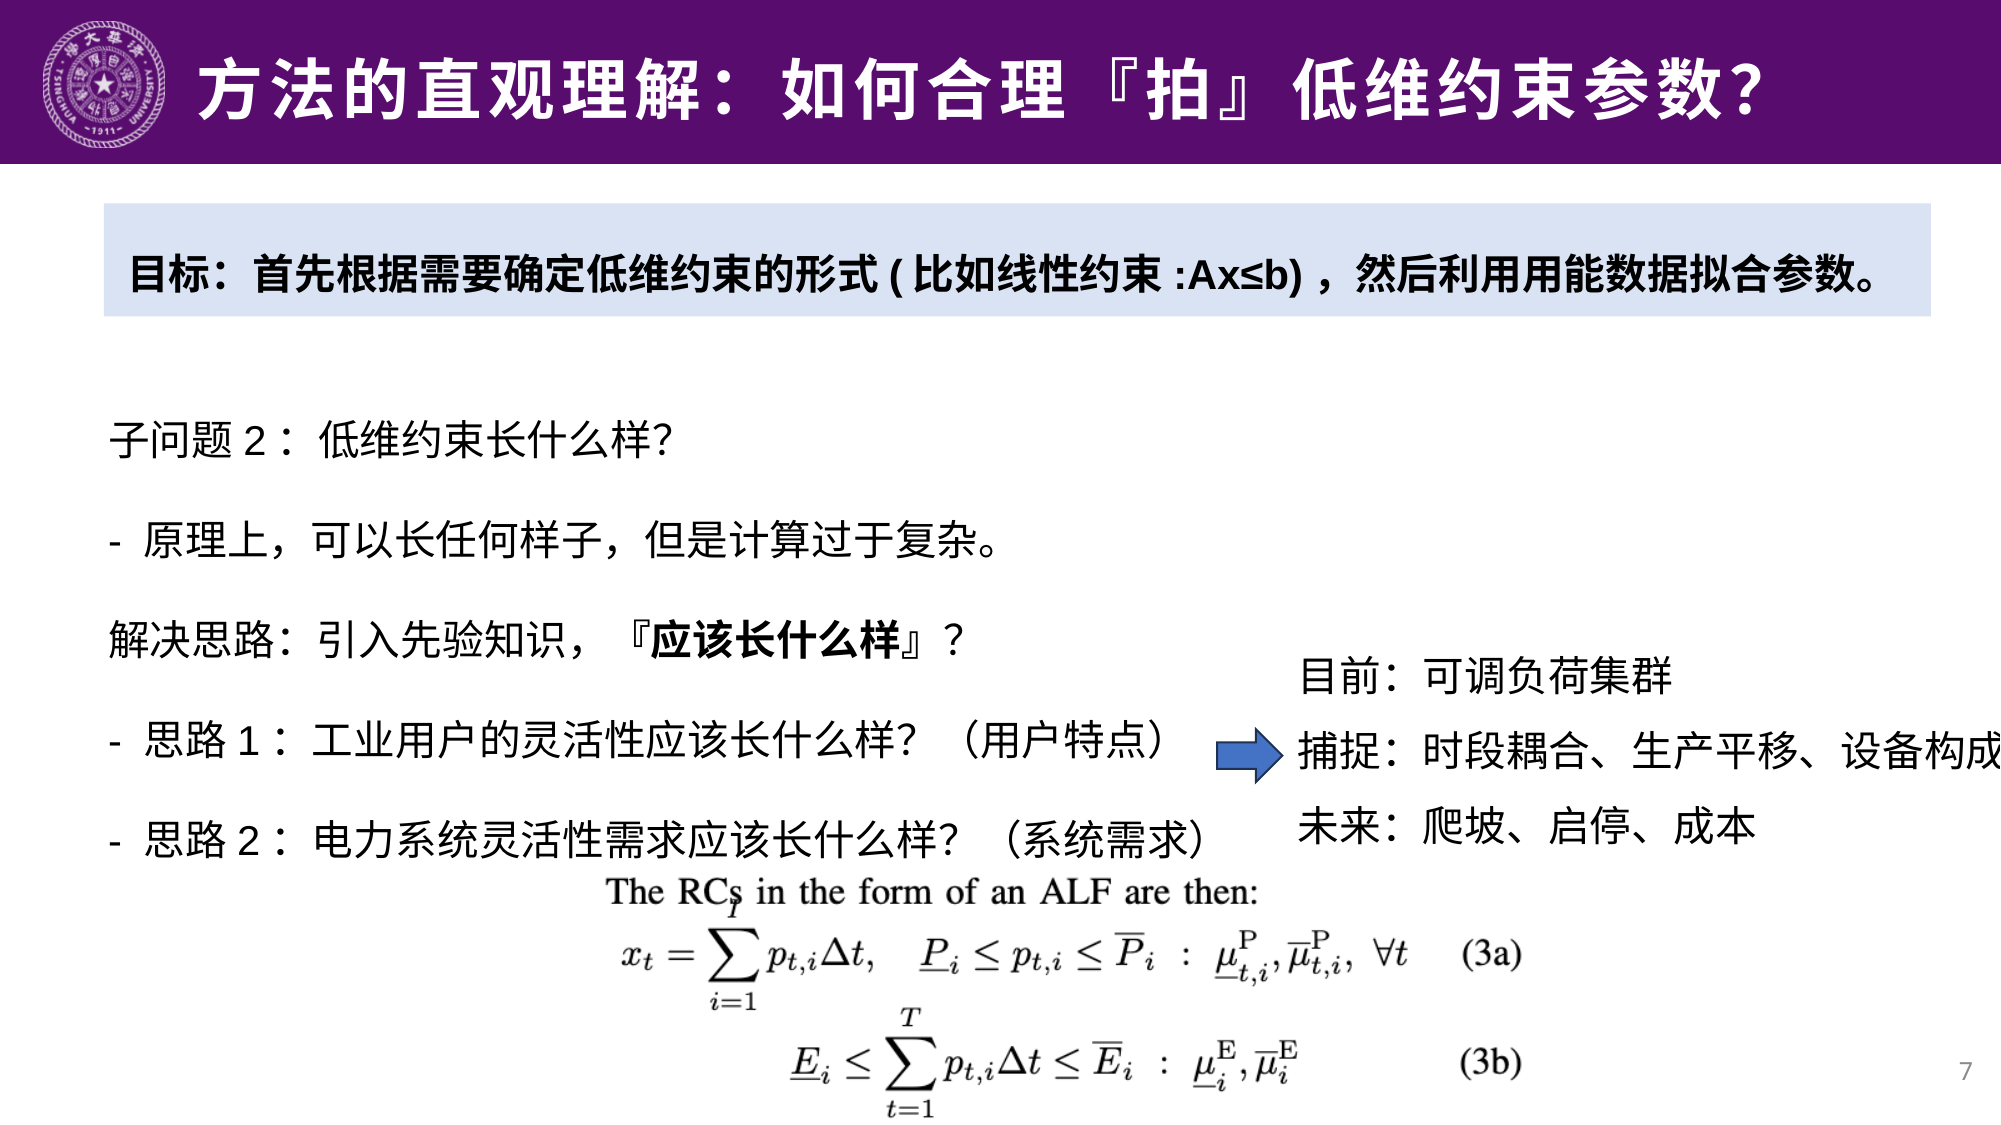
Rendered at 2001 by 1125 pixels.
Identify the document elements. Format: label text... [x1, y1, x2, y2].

text_box 目前：可调负荷集群 捕捉：时段耦合、生产平移、设备构成 未来：爬坡、启停、成本 [1282, 617, 2000, 858]
text_box 目标：首先根据需要确定低维约束的形式(比如线性约束:Ax≤b)，然后利用用能数据拟合参数。 [103, 203, 1931, 317]
text_box 子问题2：低维约束长什么样？ - 原理上，可以长任何样子，但是计算过于复杂。 解决思路：引入先验知识，『应该长什么样』？ - 思路1：工业用户的灵活性应该长什么样？（用户特点） - 思路2：电力系统灵活性需求应该长什么样？（系统需求） [93, 356, 1246, 872]
text_box [1216, 726, 1284, 785]
picture [918, 0, 2000, 164]
text_box [0, 0, 918, 164]
picture [597, 869, 1539, 1125]
slide_number 7 [1539, 1042, 1989, 1103]
text_box [1465, 160, 2000, 164]
text_box 方法的直观理解：如何合理『拍』低维约束参数？ [181, 40, 918, 135]
picture [42, 20, 166, 149]
